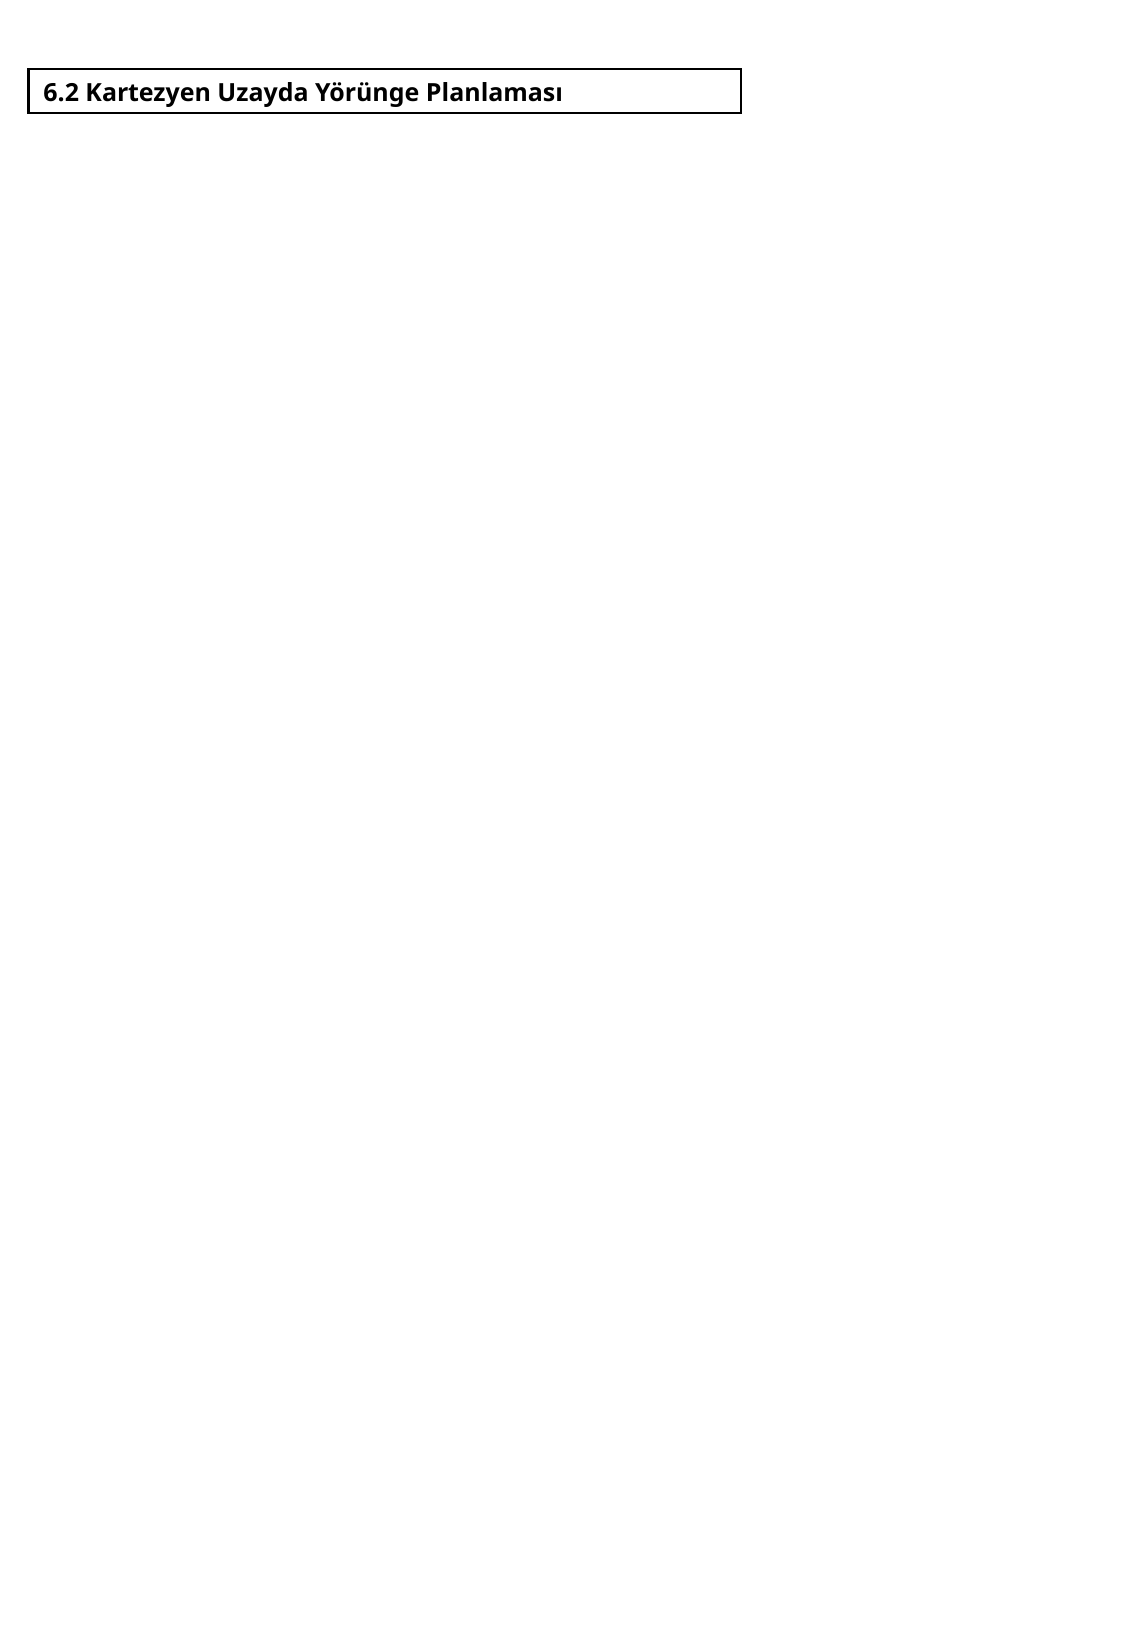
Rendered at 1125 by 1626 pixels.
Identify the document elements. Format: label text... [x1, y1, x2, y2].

text_box 6.2 Kartezyen Uzayda Yörünge Planlaması [27, 68, 742, 114]
